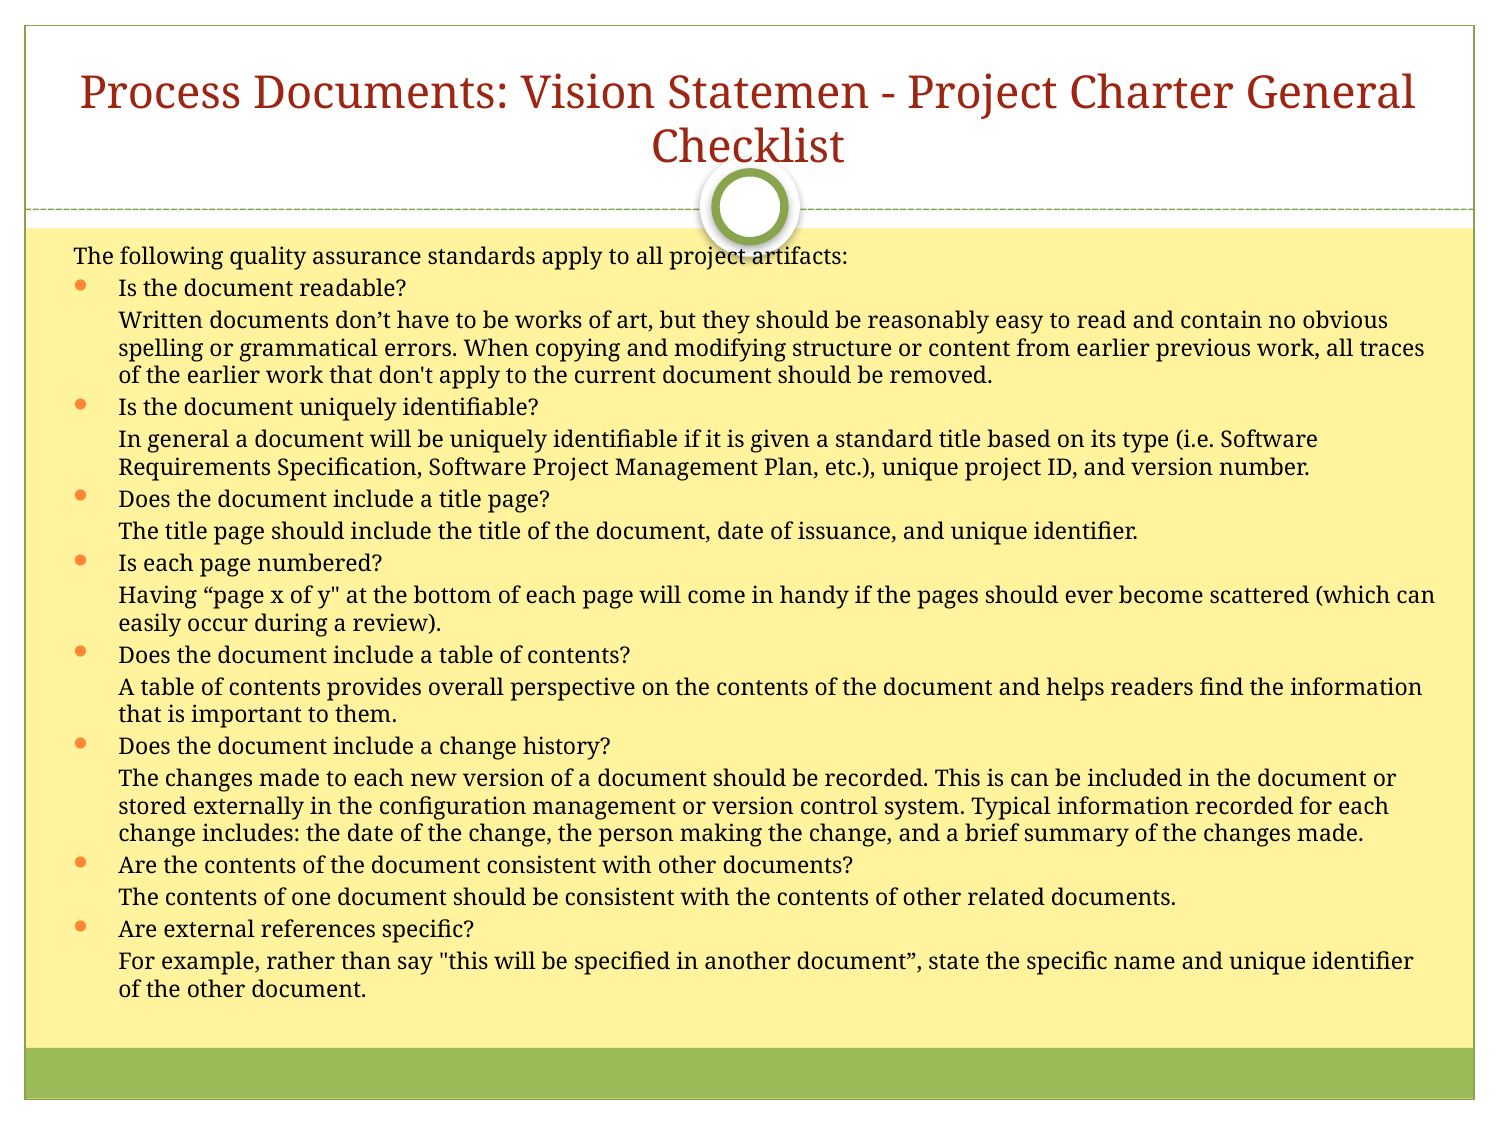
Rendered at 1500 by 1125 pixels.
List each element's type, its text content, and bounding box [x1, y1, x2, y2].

text_box The following quality assurance standards apply to all project artifacts: Is the document readable? Written documents don’t have to be works of art, but they should be reasonably easy to read and contain no obvious spelling or grammatical errors. When copying and modifying structure or content from earlier previous work, all traces of the earlier work that don't apply to the current document should be removed. Is the document uniquely identifiable? In general a document will be uniquely identifiable if it is given a standard title based on its type (i.e. Software Requirements Specification, Software Project Management Plan, etc.), unique project ID, and version number. Does the document include a title page? The title page should include the title of the document, date of issuance, and unique identifier. Is each page numbered? Having “page x of y" at the bottom of each page will come in handy if the pages should ever become scattered (which can easily occur during a review). Does the document include a table of contents? A table of contents provides overall perspective on the contents of the document and helps readers find the information that is important to them. Does the document include a change history? The changes made to each new version of a document should be recorded. This is can be included in the document or stored externally in the configuration management or version control system. Typical information recorded for each change includes: the date of the change, the person making the change, and a brief summary of the changes made. Are the contents of the document consistent with other documents? The contents of one document should be consistent with the contents of other related documents. Are external references specific? For example, rather than say "this will be specified in another document”, state the specific name and unique identifier of the other document. [58, 234, 1454, 985]
text_box Process Documents: Vision Statemen - Project Charter General Checklist [48, 54, 1448, 179]
